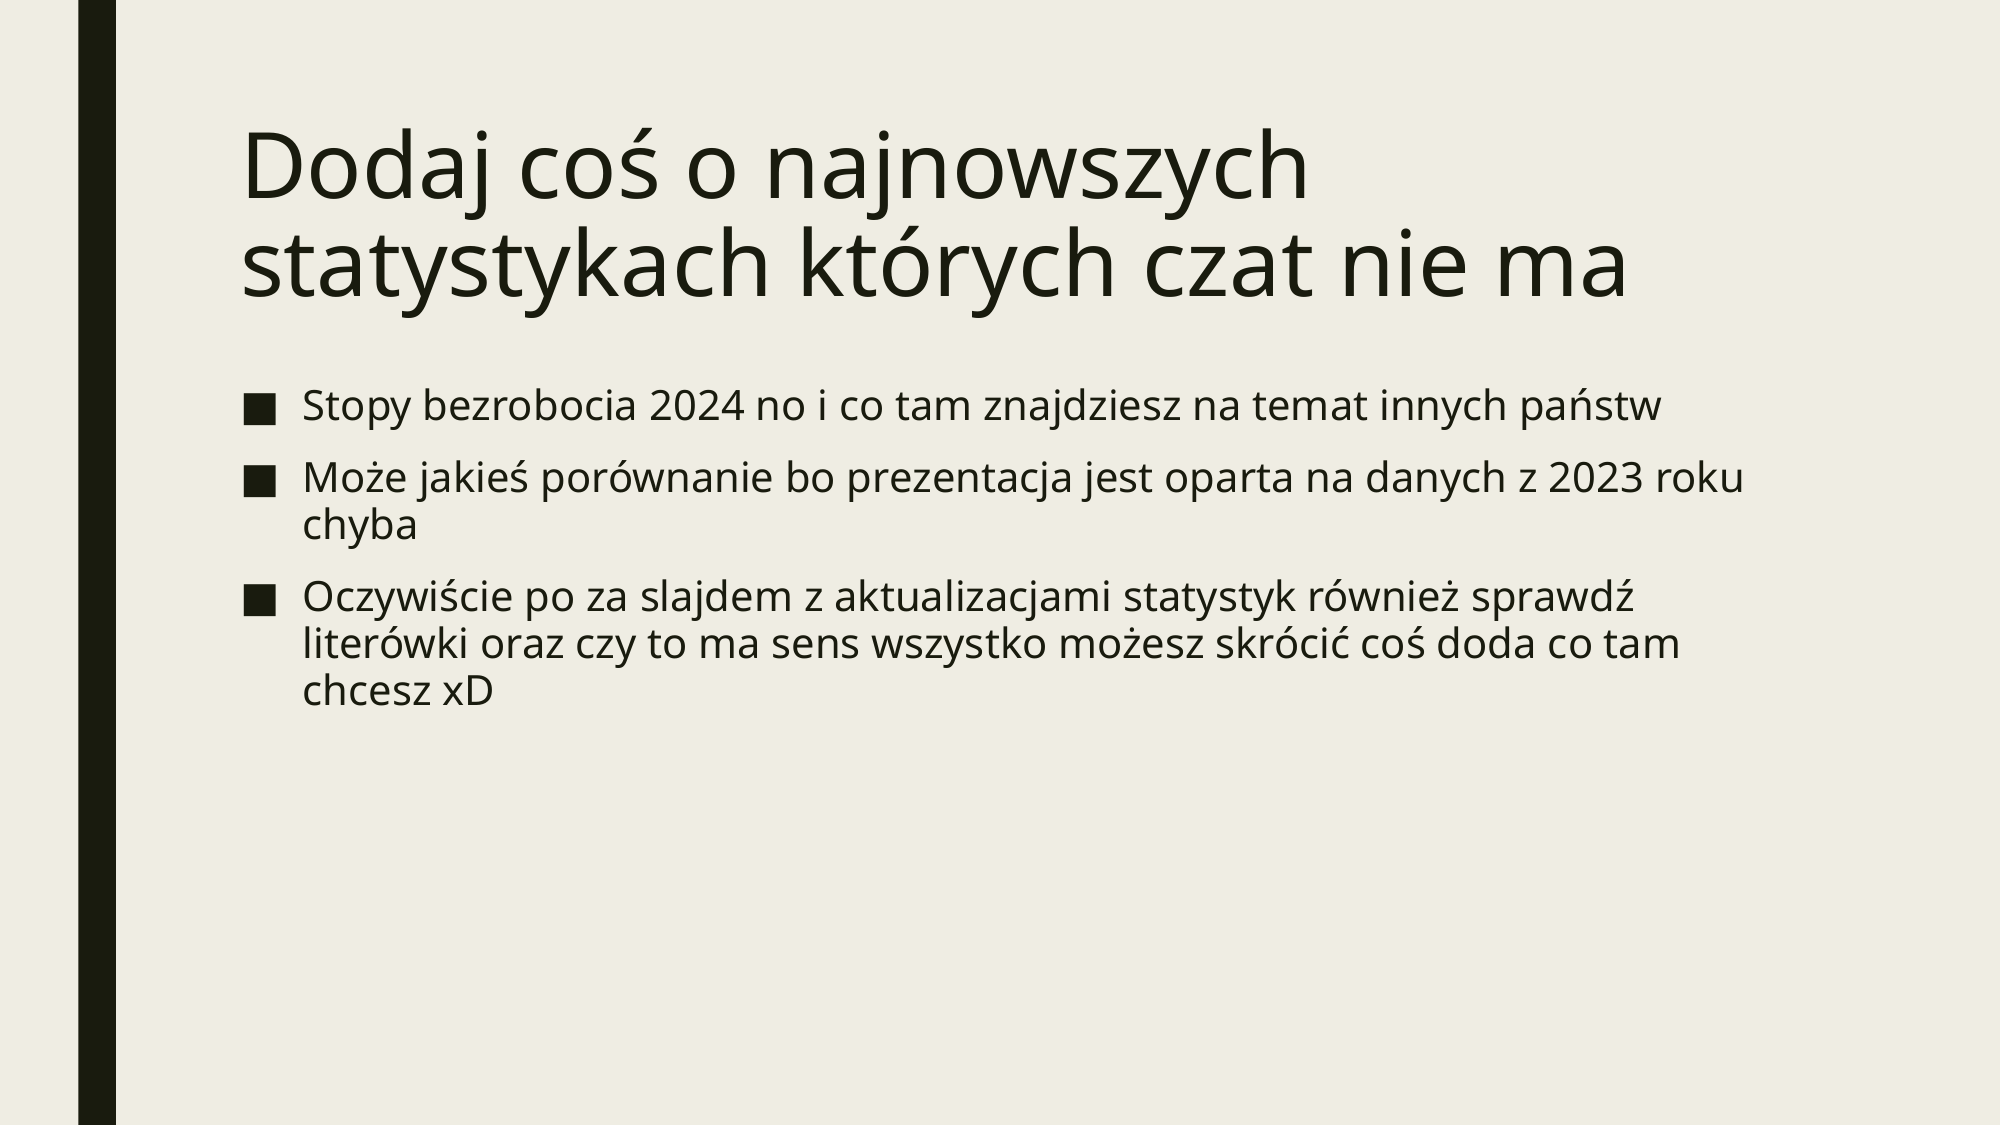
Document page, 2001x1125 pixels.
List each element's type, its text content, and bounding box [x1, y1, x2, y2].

list Stopy bezrobocia 2024 no i co tam znajdziesz na temat innych państw Może jakieś porównanie bo prezentacja jest oparta na danych z 2023 roku chyba Oczywiście po za slajdem z aktualizacjami statystyk również sprawdź literówki oraz czy to ma sens wszystko możesz skrócić coś doda co tam chcesz xD [225, 375, 1800, 963]
title Dodaj coś o najnowszych statystykach których czat nie ma [225, 112, 1800, 357]
